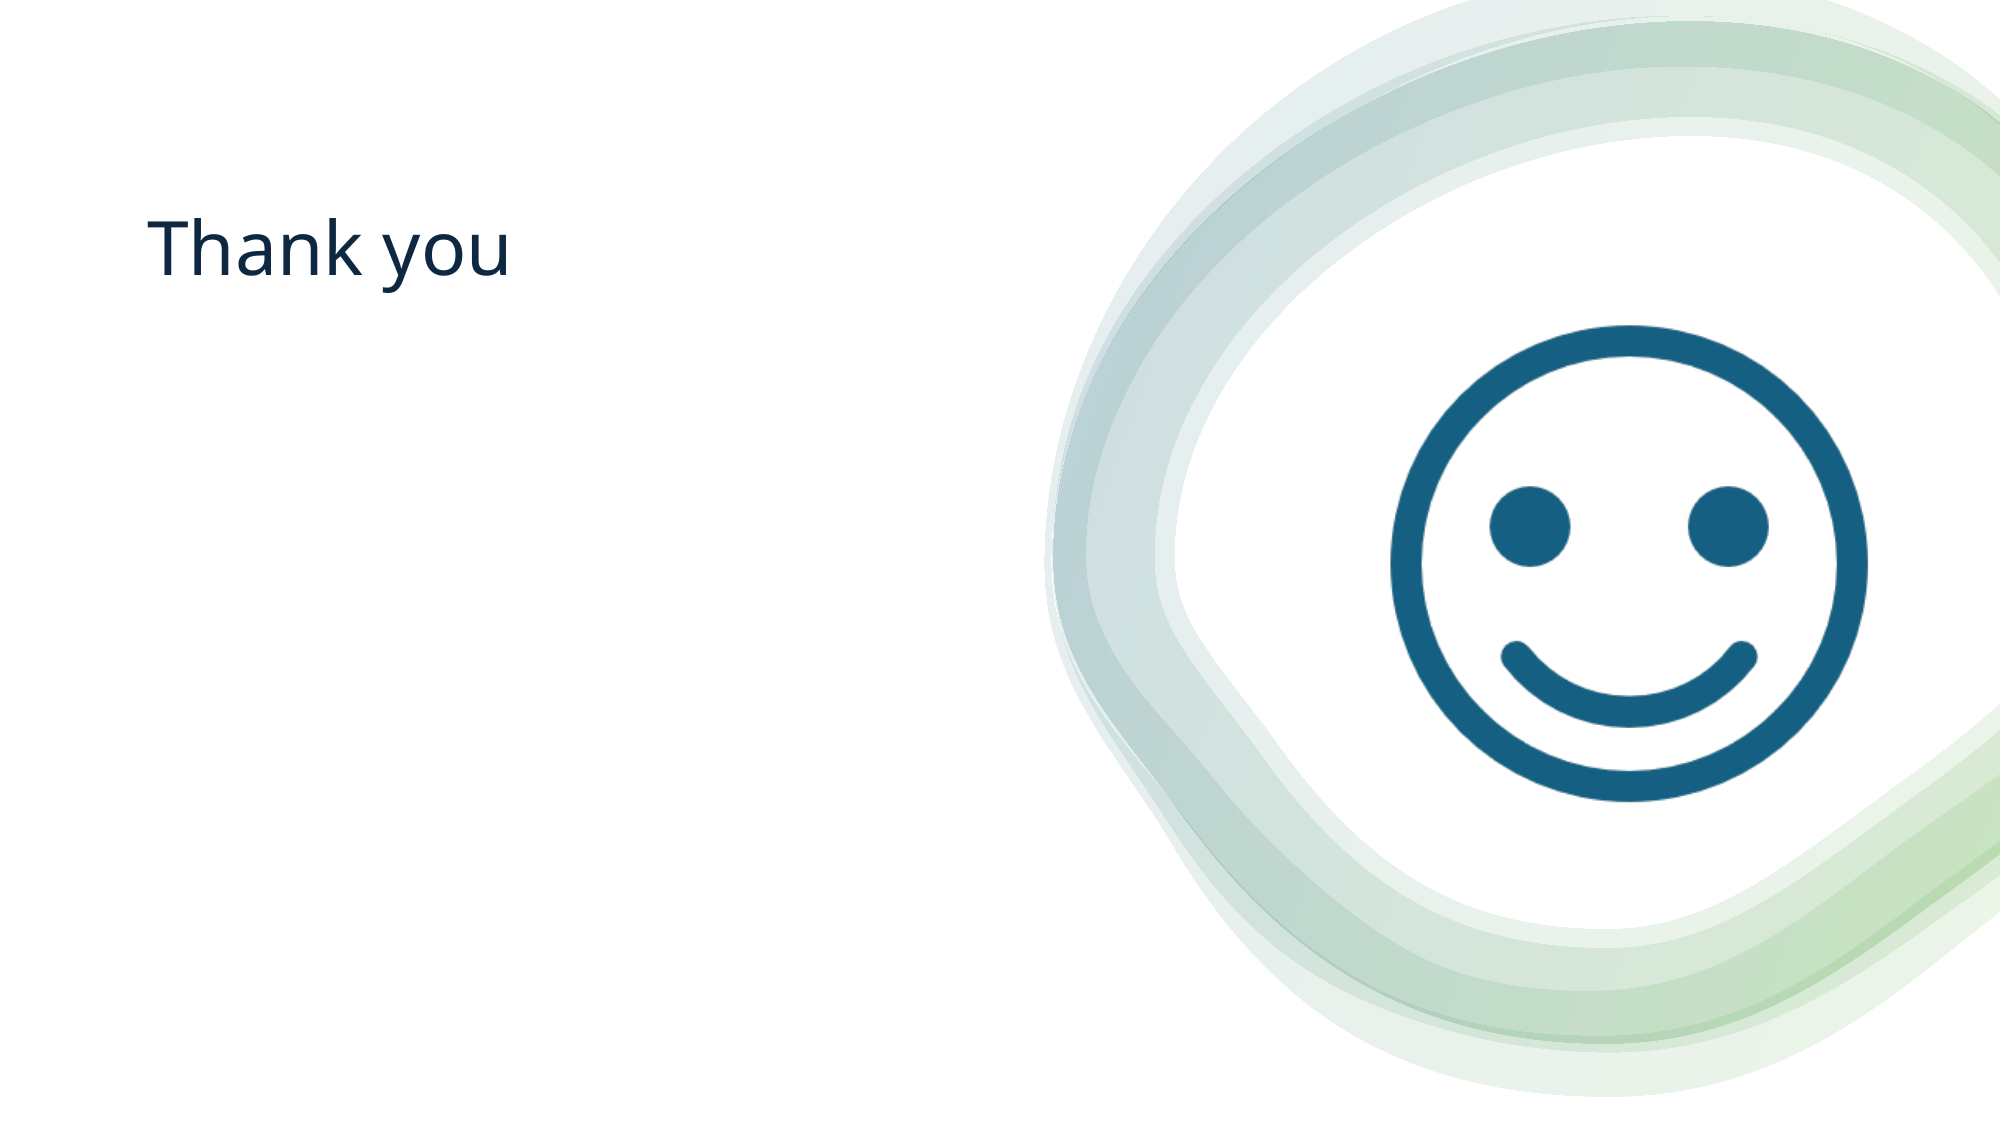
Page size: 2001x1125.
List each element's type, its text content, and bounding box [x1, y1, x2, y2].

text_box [1044, 0, 2000, 1098]
picture [1331, 266, 1927, 862]
text_box [0, 0, 2000, 1125]
title Thank you [131, 131, 949, 371]
